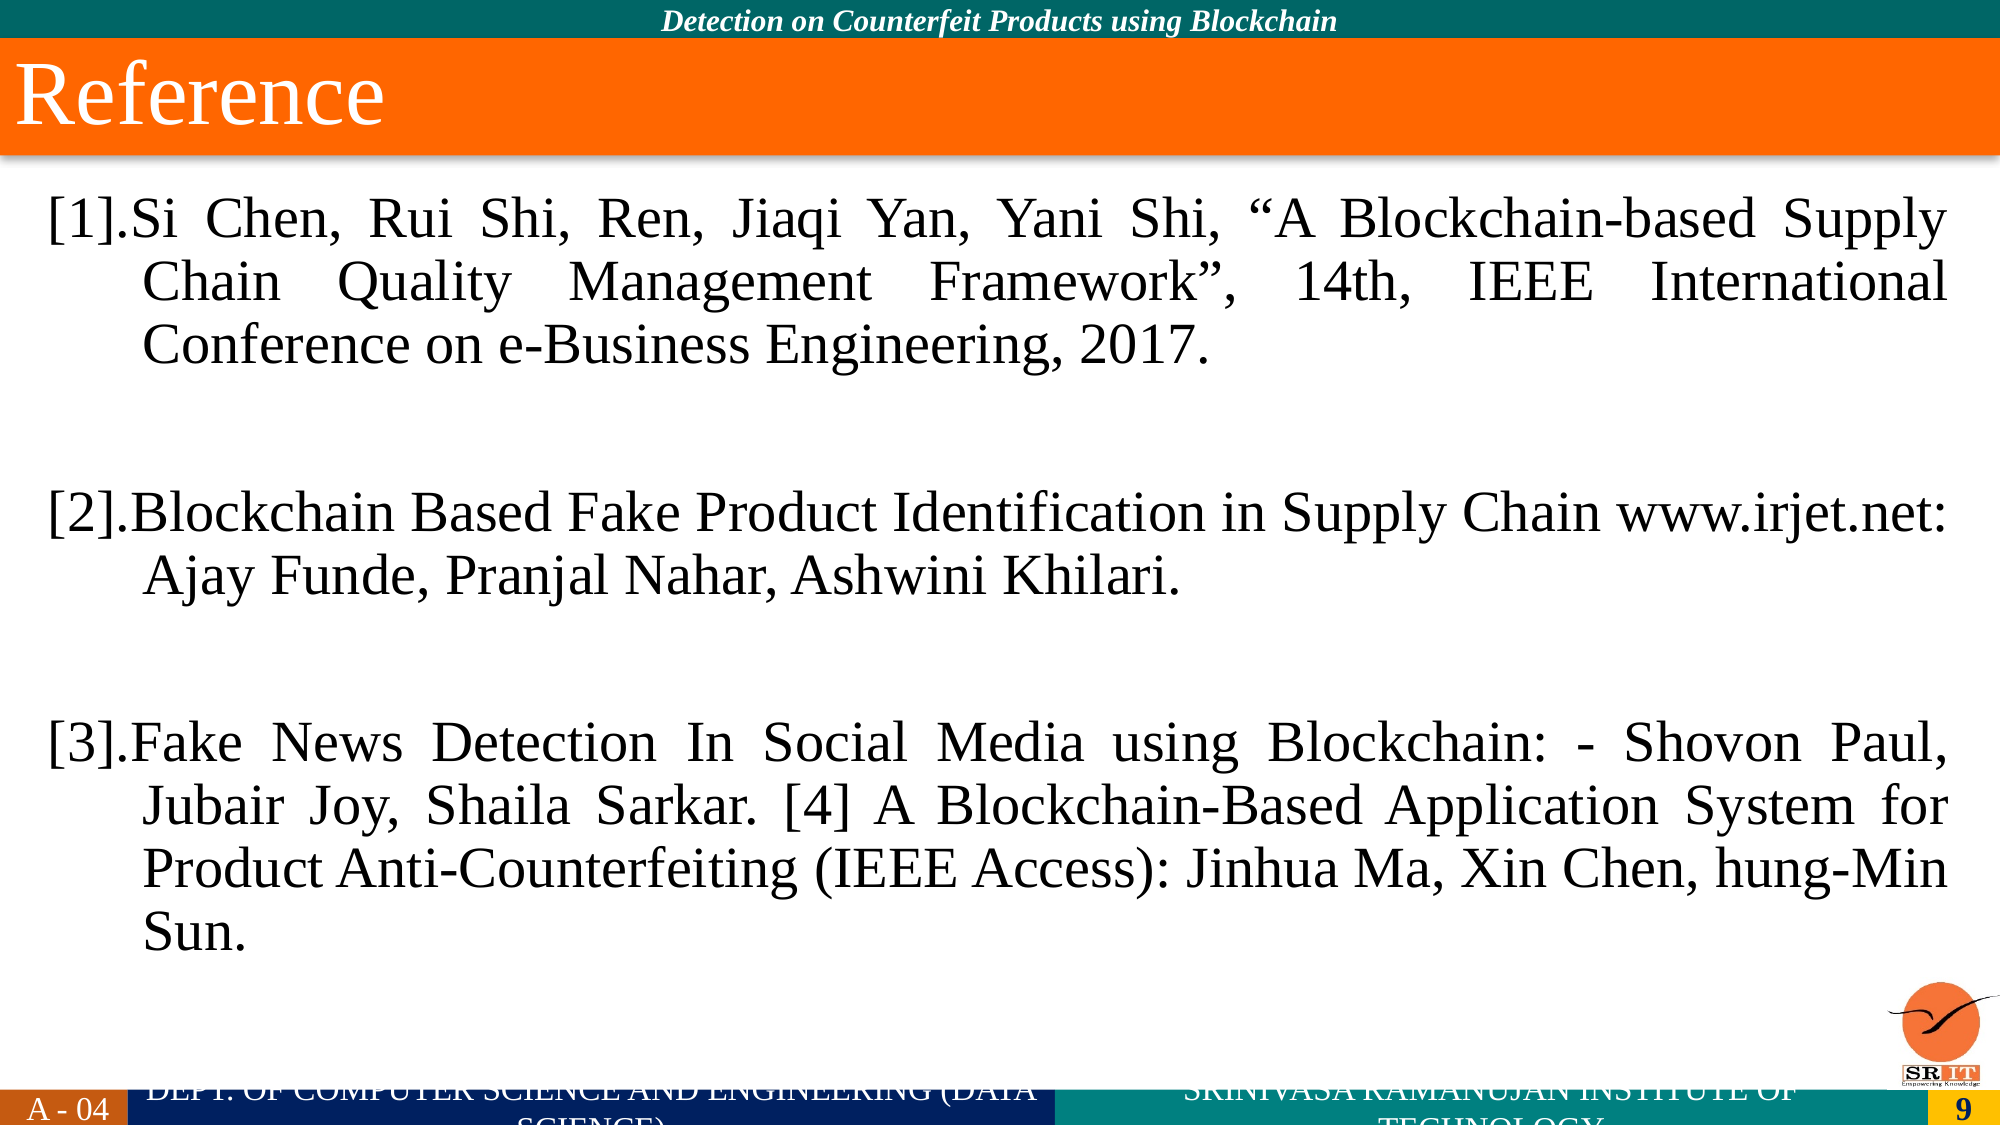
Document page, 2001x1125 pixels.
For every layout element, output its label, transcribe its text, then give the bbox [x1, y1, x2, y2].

title Reference [0, 38, 2000, 156]
picture [1887, 977, 2000, 1090]
list [1].Si Chen, Rui Shi, Ren, Jiaqi Yan, Yani Shi, “A Blockchain-based Supply Chain Quality Management Framework”, 14th, IEEE International Conference on e-Business Engineering, 2017. [2].Blockchain Based Fake Product Identification in Supply Chain www.irjet.net: Ajay Funde, Pranjal Nahar, Ashwini Khilari. [3].Fake News Detection In Social Media using Blockchain: - Shovon Paul, Jubair Joy, Shaila Sarkar. [4] A Blockchain-Based Application System for Product Anti-Counterfeiting (IEEE Access): Jinhua Ma, Xin Chen, hung-Min Sun. [32, 179, 1965, 1065]
